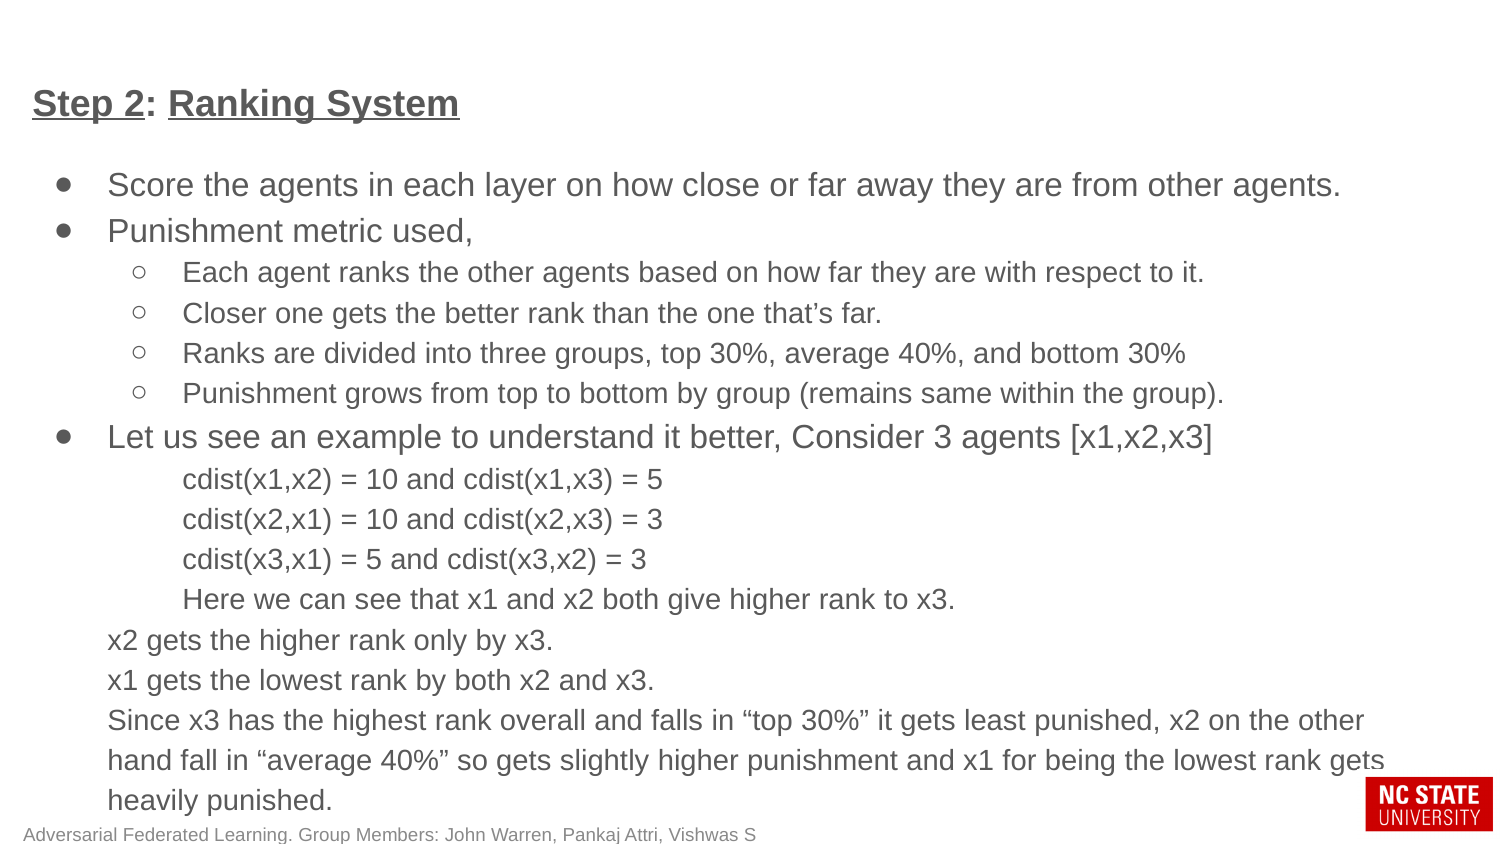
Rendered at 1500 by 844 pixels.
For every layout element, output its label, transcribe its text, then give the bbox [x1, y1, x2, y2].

picture [1357, 769, 1500, 839]
text_box Adversarial Federated Learning. Group Members: John Warren, Pankaj Attri, Vishwas S P [0, 804, 780, 839]
list Step 2: Ranking System Score the agents in each layer on how close or far away they are from other agents. Punishment metric used, Each agent ranks the other agents based on how far they are with respect to it. Closer one gets the better rank than the one that’s far. Ranks are divided into three groups, top 30%, average 40%, and bottom 30% Punishment grows from top to bottom by group (remains same within the group). Let us see an example to understand it better, Consider 3 agents [x1,x2,x3] cdist(x1,x2) = 10 and cdist(x1,x3) = 5 cdist(x2,x1) = 10 and cdist(x2,x3) = 3 cdist(x3,x1) = 5 and cdist(x3,x2) = 3 Here we can see that x1 and x2 both give higher rank to x3. x2 gets the higher rank only by x3. x1 gets the lowest rank by both x2 and x3. Since x3 has the highest rank overall and falls in “top 30%” it gets least punished, x2 on the other hand fall in “average 40%” so gets slightly higher punishment and x1 for being the lowest rank gets heavily punished. [17, 56, 1432, 750]
